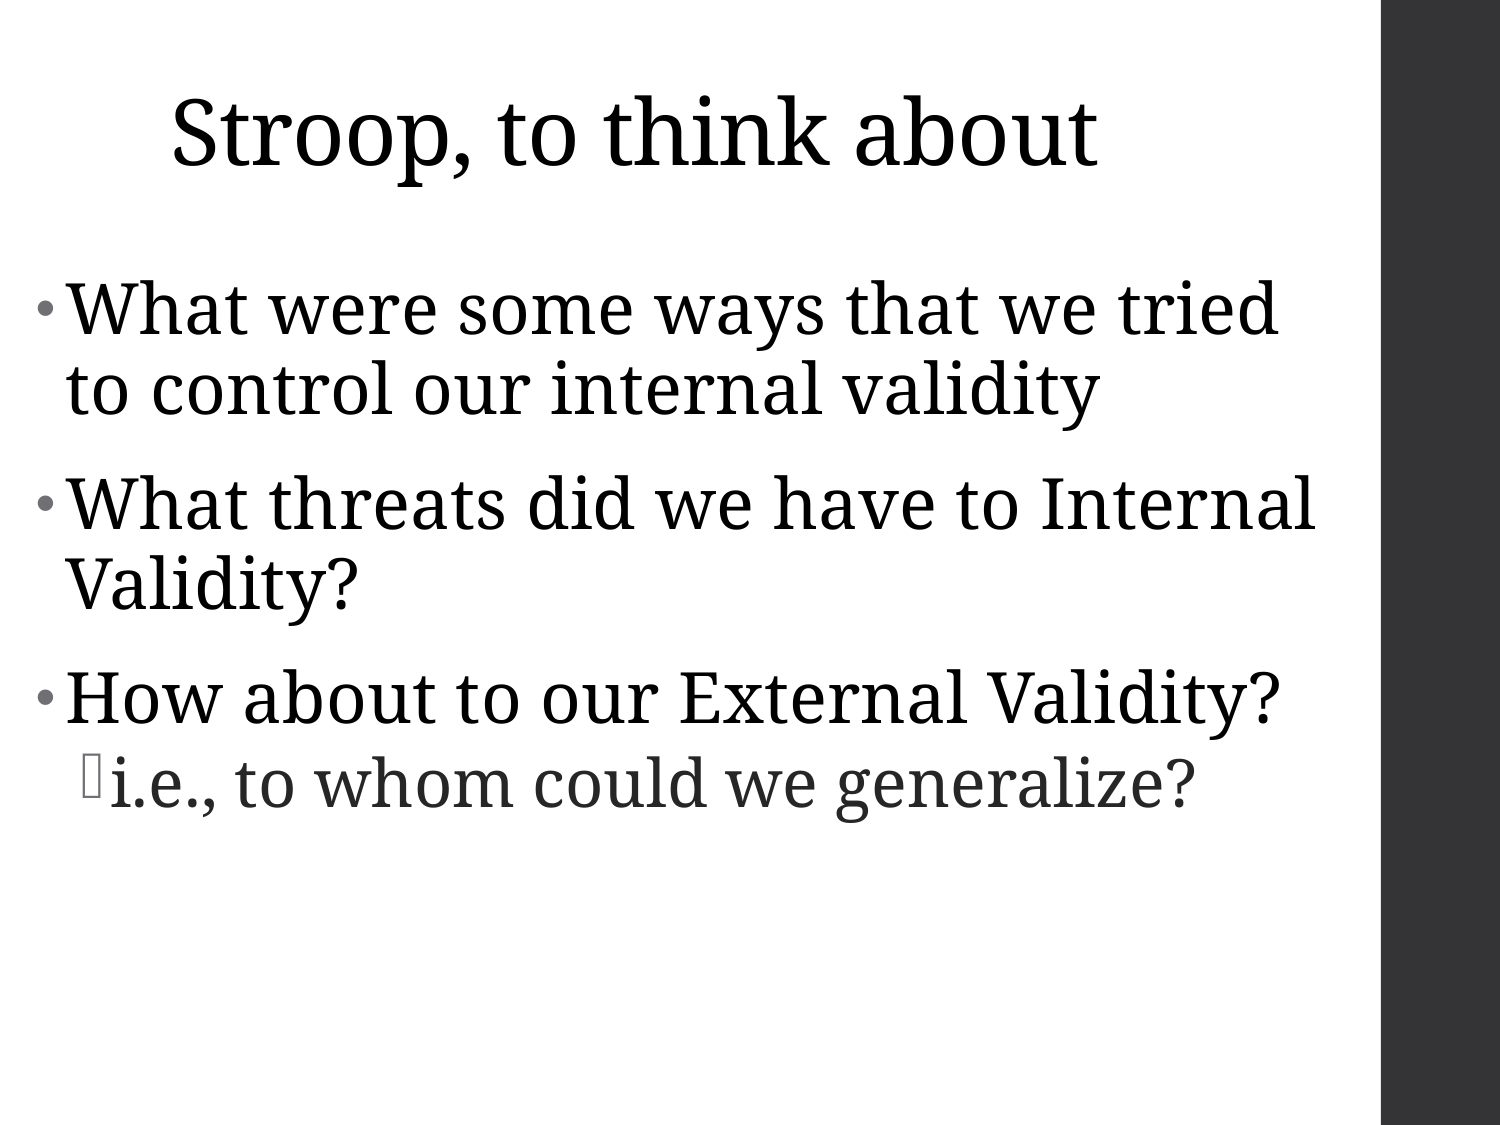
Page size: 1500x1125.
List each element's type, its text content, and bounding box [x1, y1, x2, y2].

list What were some ways that we tried to control our internal validity What threats did we have to Internal Validity? How about to our External Validity? i.e., to whom could we generalize? [20, 262, 1382, 1015]
title Stroop, to think about [155, 60, 1348, 194]
